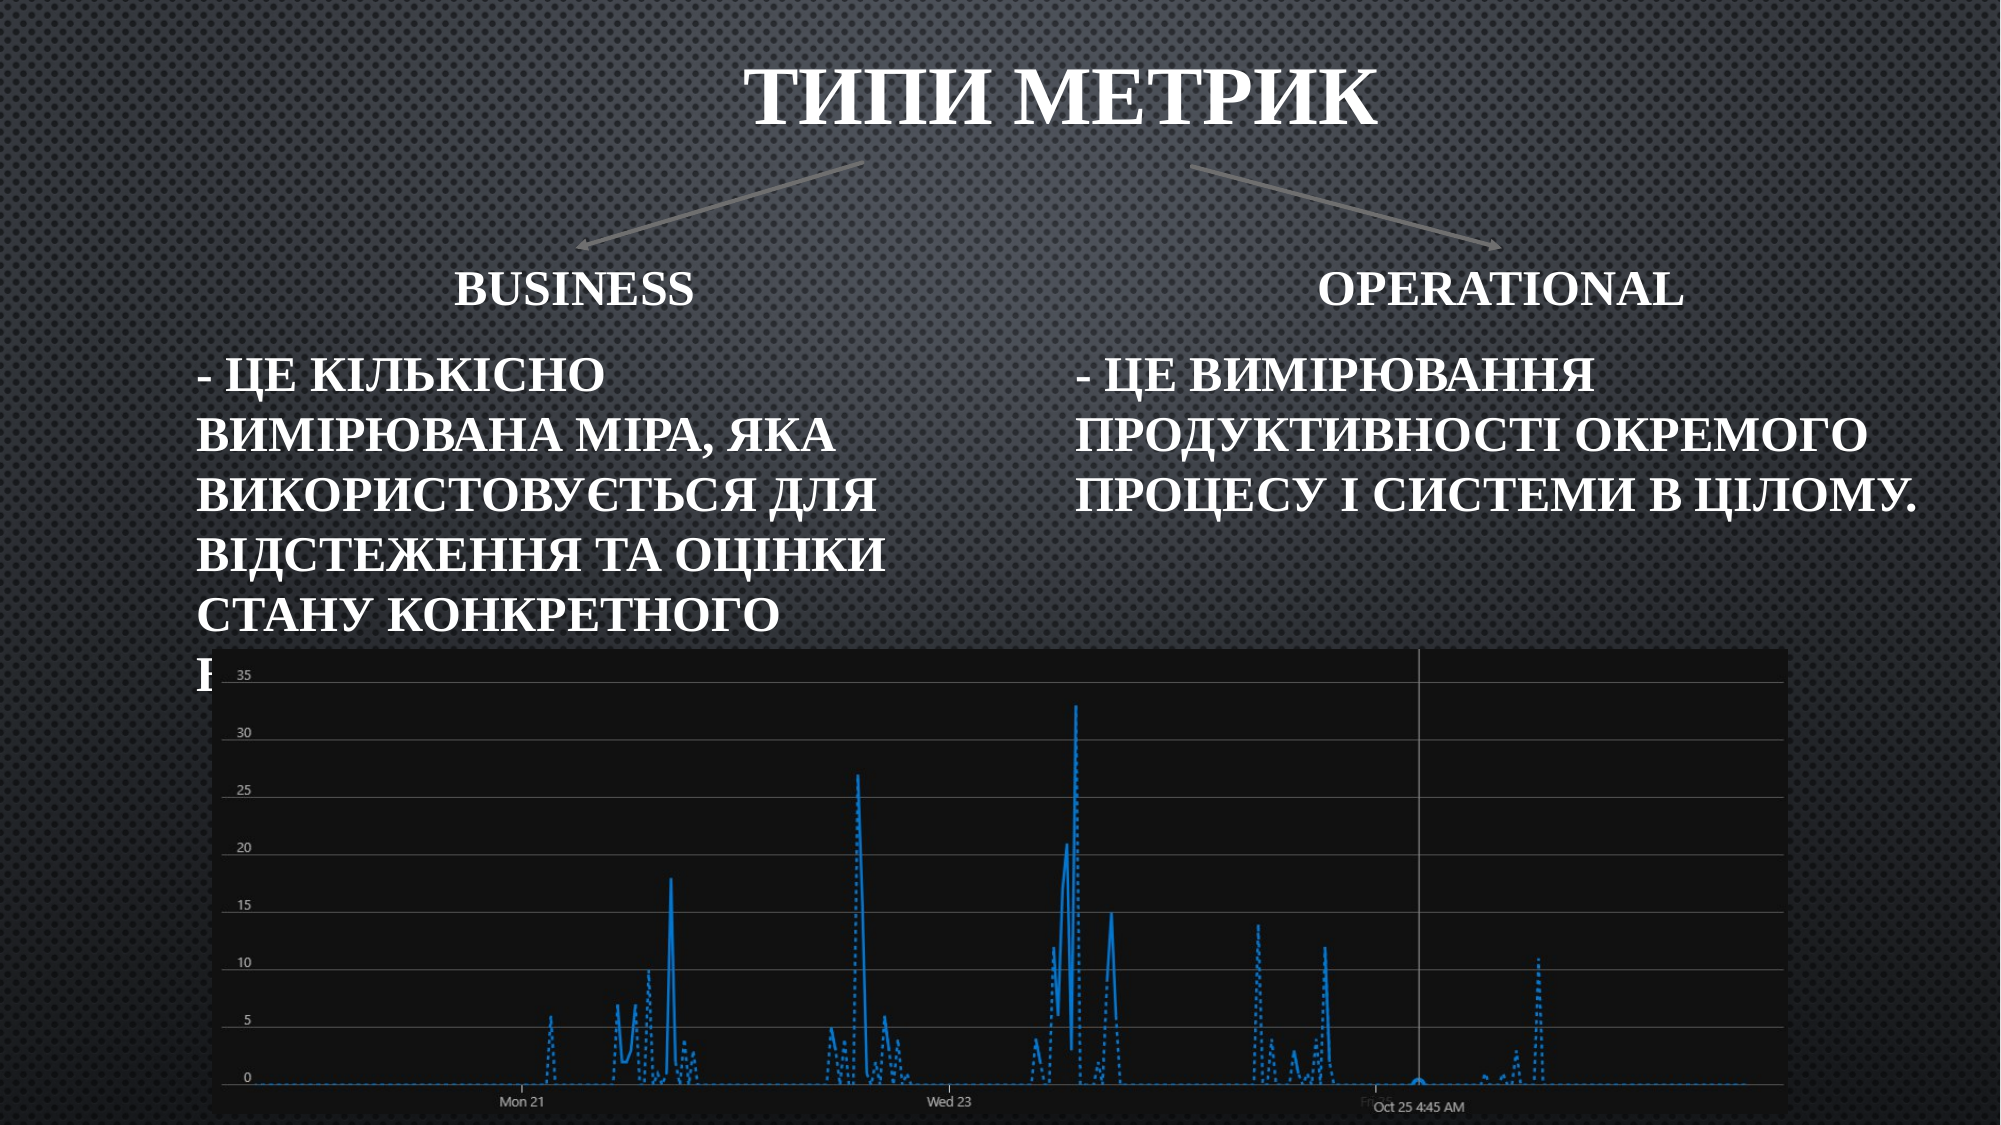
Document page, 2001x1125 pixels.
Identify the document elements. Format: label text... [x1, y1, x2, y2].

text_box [574, 162, 863, 249]
text_box - це вимірювання продуктивності окремого процесу і системи в цілому. [1060, 333, 1946, 529]
picture [212, 648, 1788, 1114]
text_box Operational [1303, 248, 1701, 323]
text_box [1191, 166, 1503, 249]
text_box - це кількісно вимірювана міра, яка використовується для відстеження та оцінки стану конкретного бізнес-процесу. [181, 333, 1000, 709]
title Типи метрик [273, 11, 1849, 171]
text_box Business [439, 248, 711, 323]
